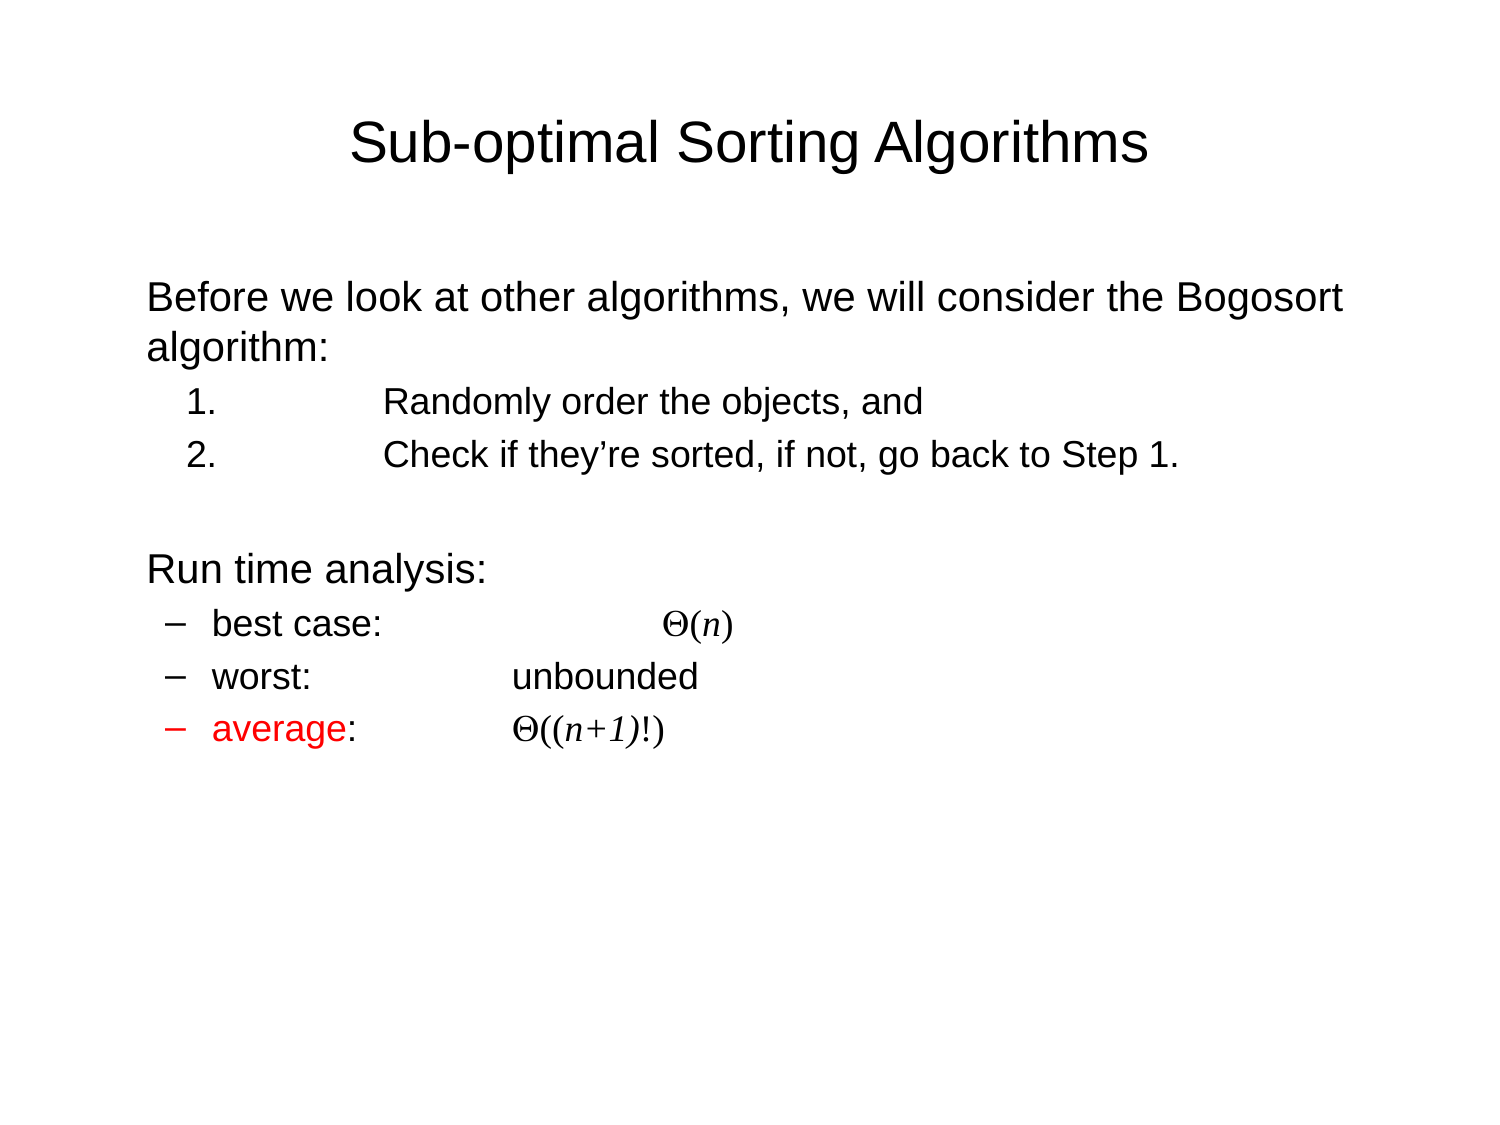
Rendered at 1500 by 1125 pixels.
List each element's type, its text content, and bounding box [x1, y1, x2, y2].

list Before we look at other algorithms, we will consider the Bogosort algorithm: 1. Randomly order the objects, and 2. Check if they’re sorted, if not, go back to Step 1. Run time analysis: best case: Q(n) worst: unbounded average: Q((n+1)!) [74, 262, 1426, 1006]
title Sub-optimal Sorting Algorithms [74, 44, 1426, 233]
